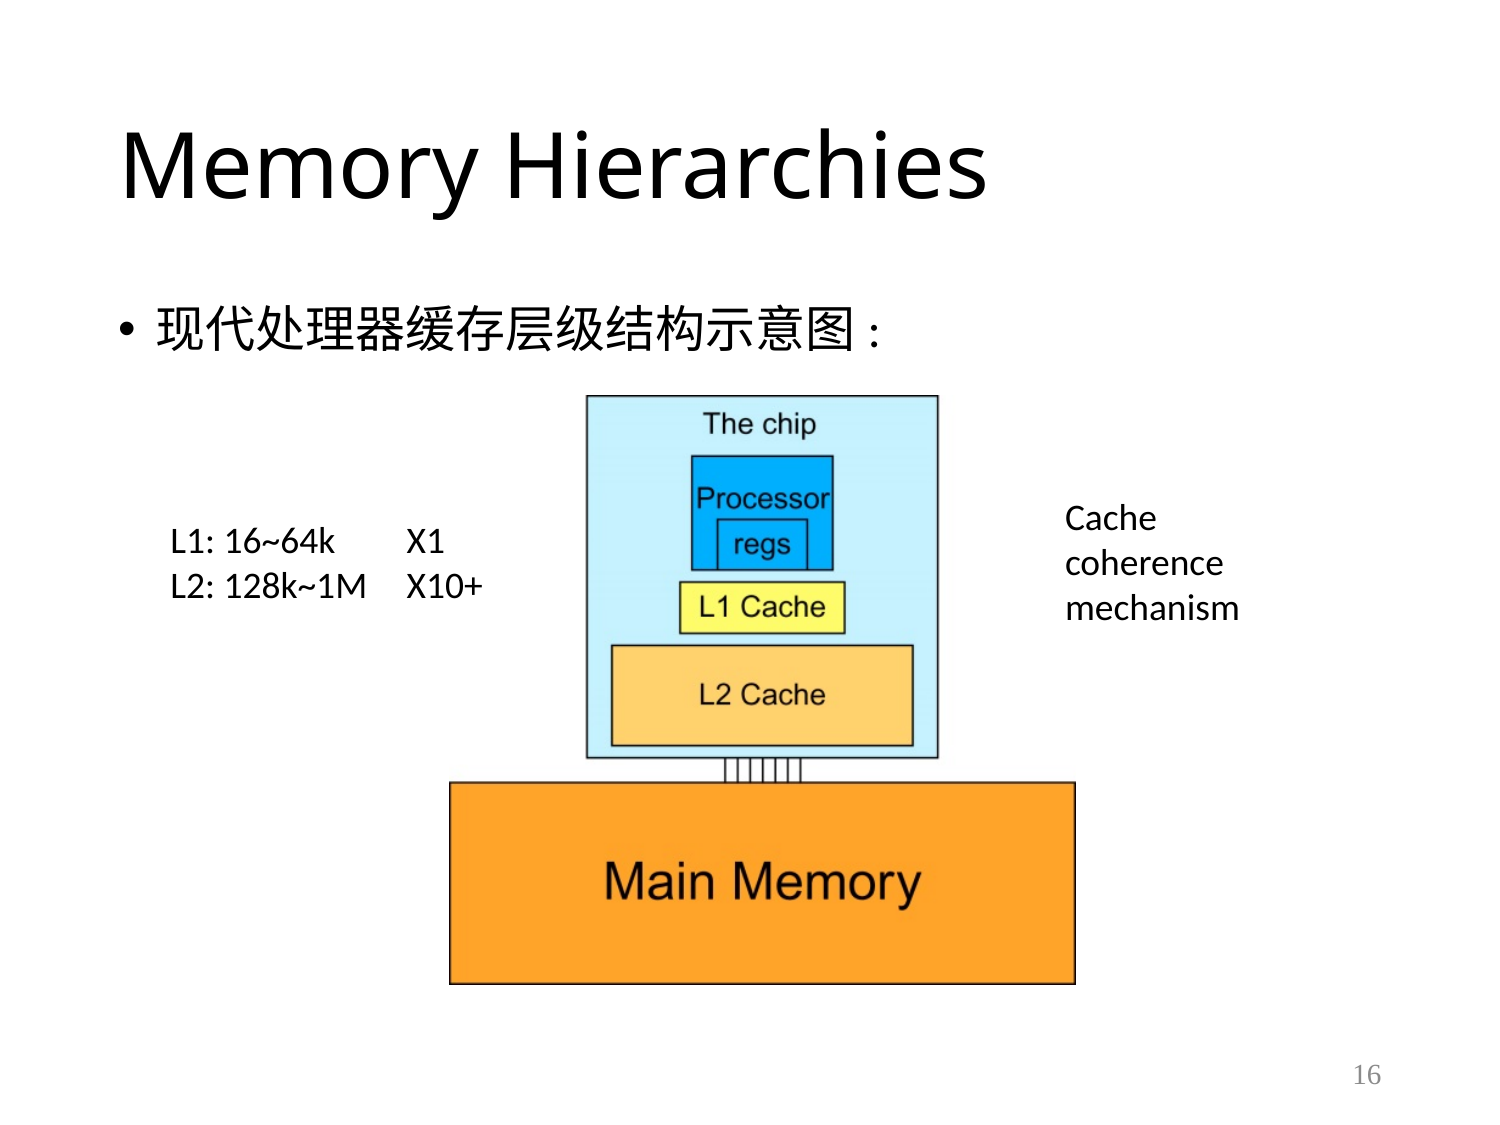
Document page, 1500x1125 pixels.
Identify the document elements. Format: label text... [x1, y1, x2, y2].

list 现代处理器缓存层级结构示意图: [103, 296, 1397, 1011]
text_box X1 X10+ [391, 508, 449, 614]
slide_number 16 [1059, 1042, 1397, 1103]
text_box L1: 16~64k L2: 128k~1M [155, 508, 391, 614]
text_box Cache coherence mechanism [1076, 485, 1327, 636]
title Memory Hierarchies [103, 59, 1397, 278]
picture [449, 395, 1076, 985]
